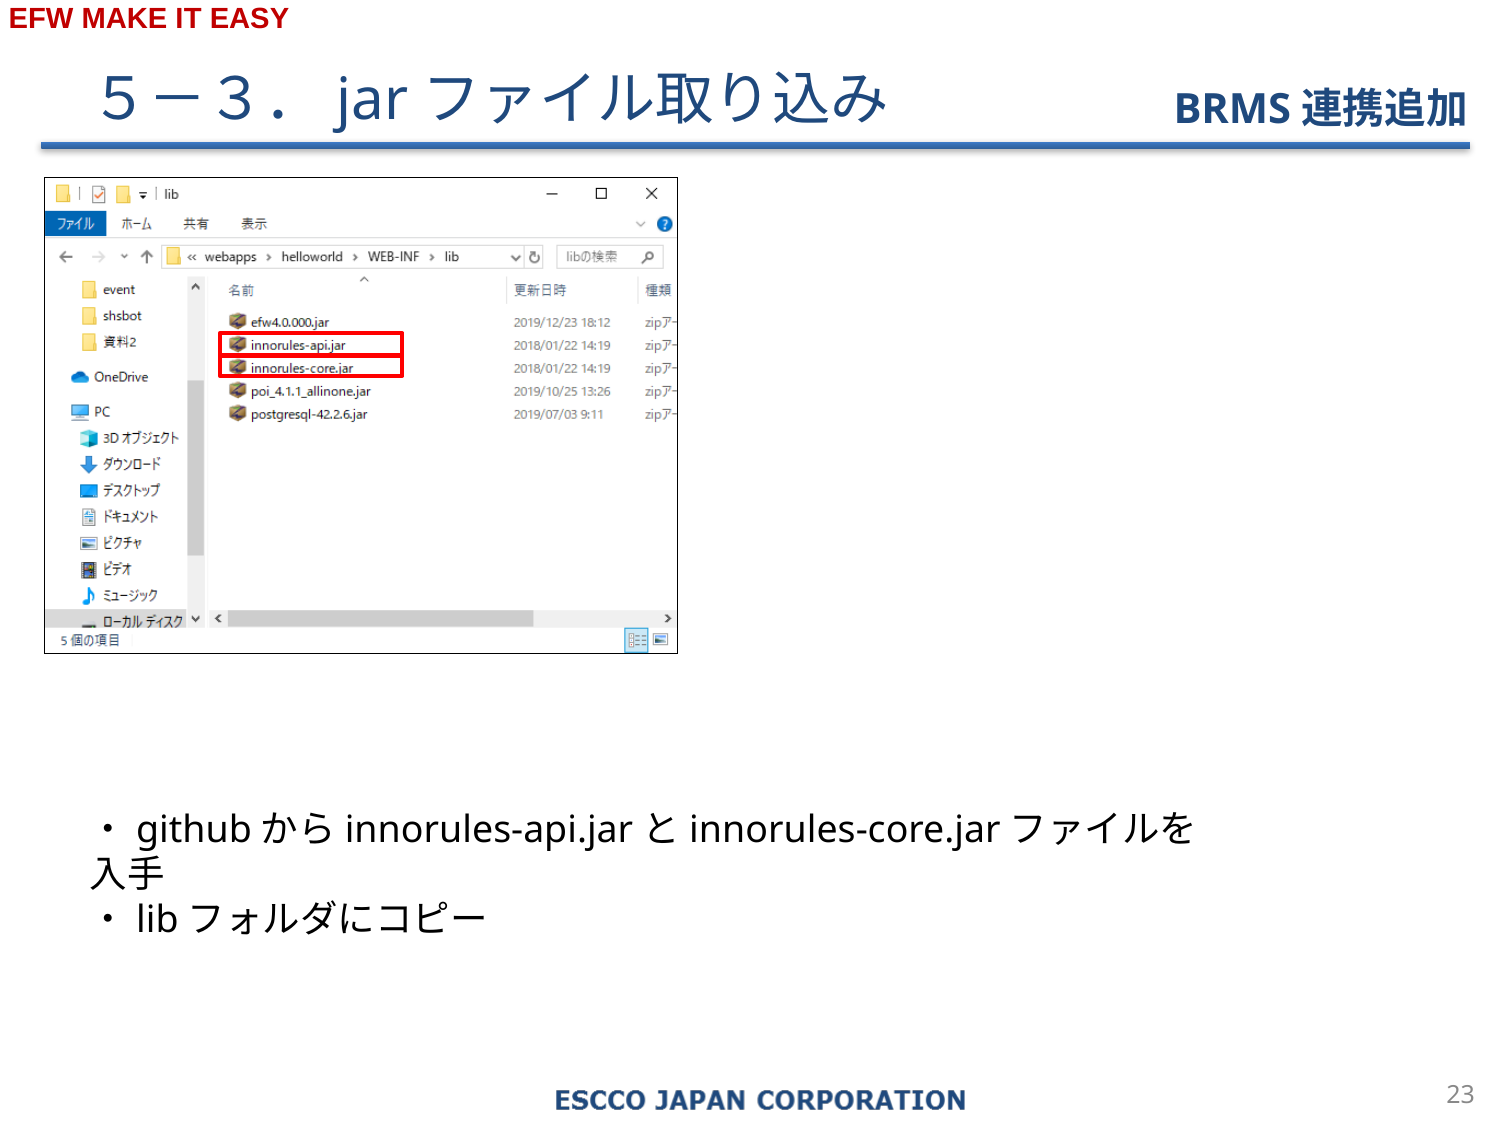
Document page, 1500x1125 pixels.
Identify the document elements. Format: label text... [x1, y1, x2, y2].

title ５－３．jarファイル取り込み [75, 53, 1109, 146]
picture [43, 176, 678, 655]
picture [523, 1069, 999, 1125]
title BRMS連携追加 [1114, 74, 1484, 167]
text_box ・githubからinnorules-api.jarとinnorules-core.jarファイルを入手 ・libフォルダにコピー [74, 797, 1241, 948]
text_box 22 [1139, 1065, 1490, 1125]
